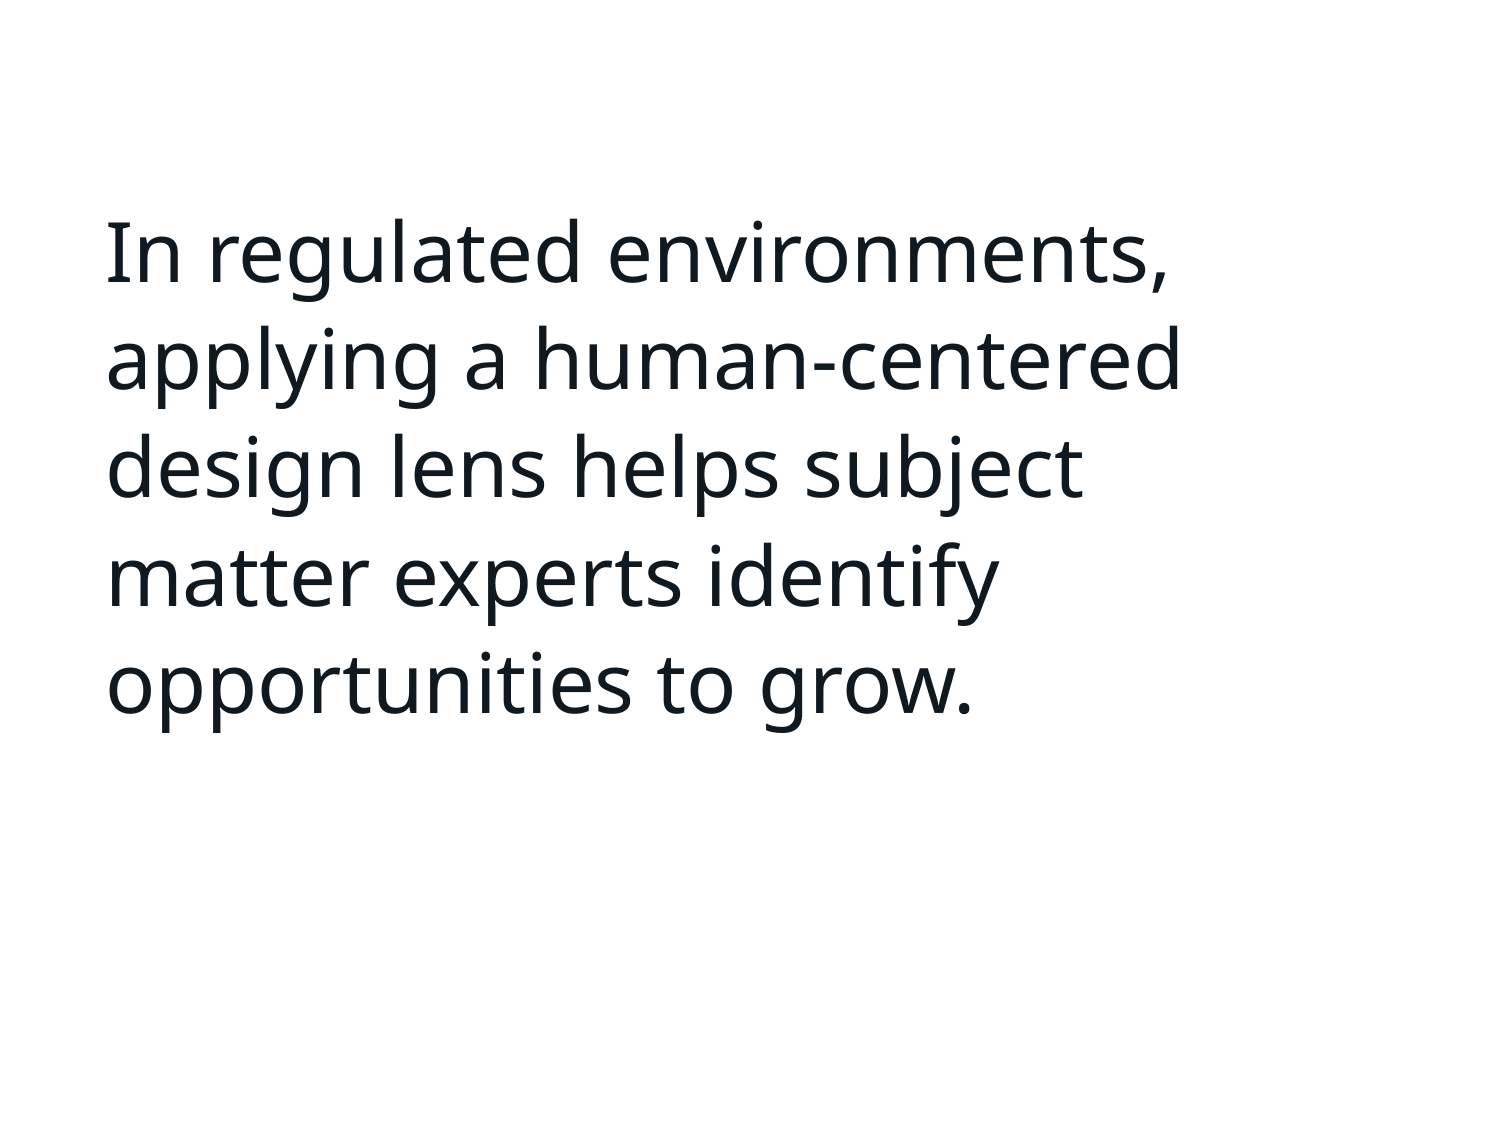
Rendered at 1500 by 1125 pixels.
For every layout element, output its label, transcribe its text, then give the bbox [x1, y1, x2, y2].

title In regulated environments, applying a human-centered design lens helps subject matter experts identify opportunities to grow. [94, 388, 1354, 533]
